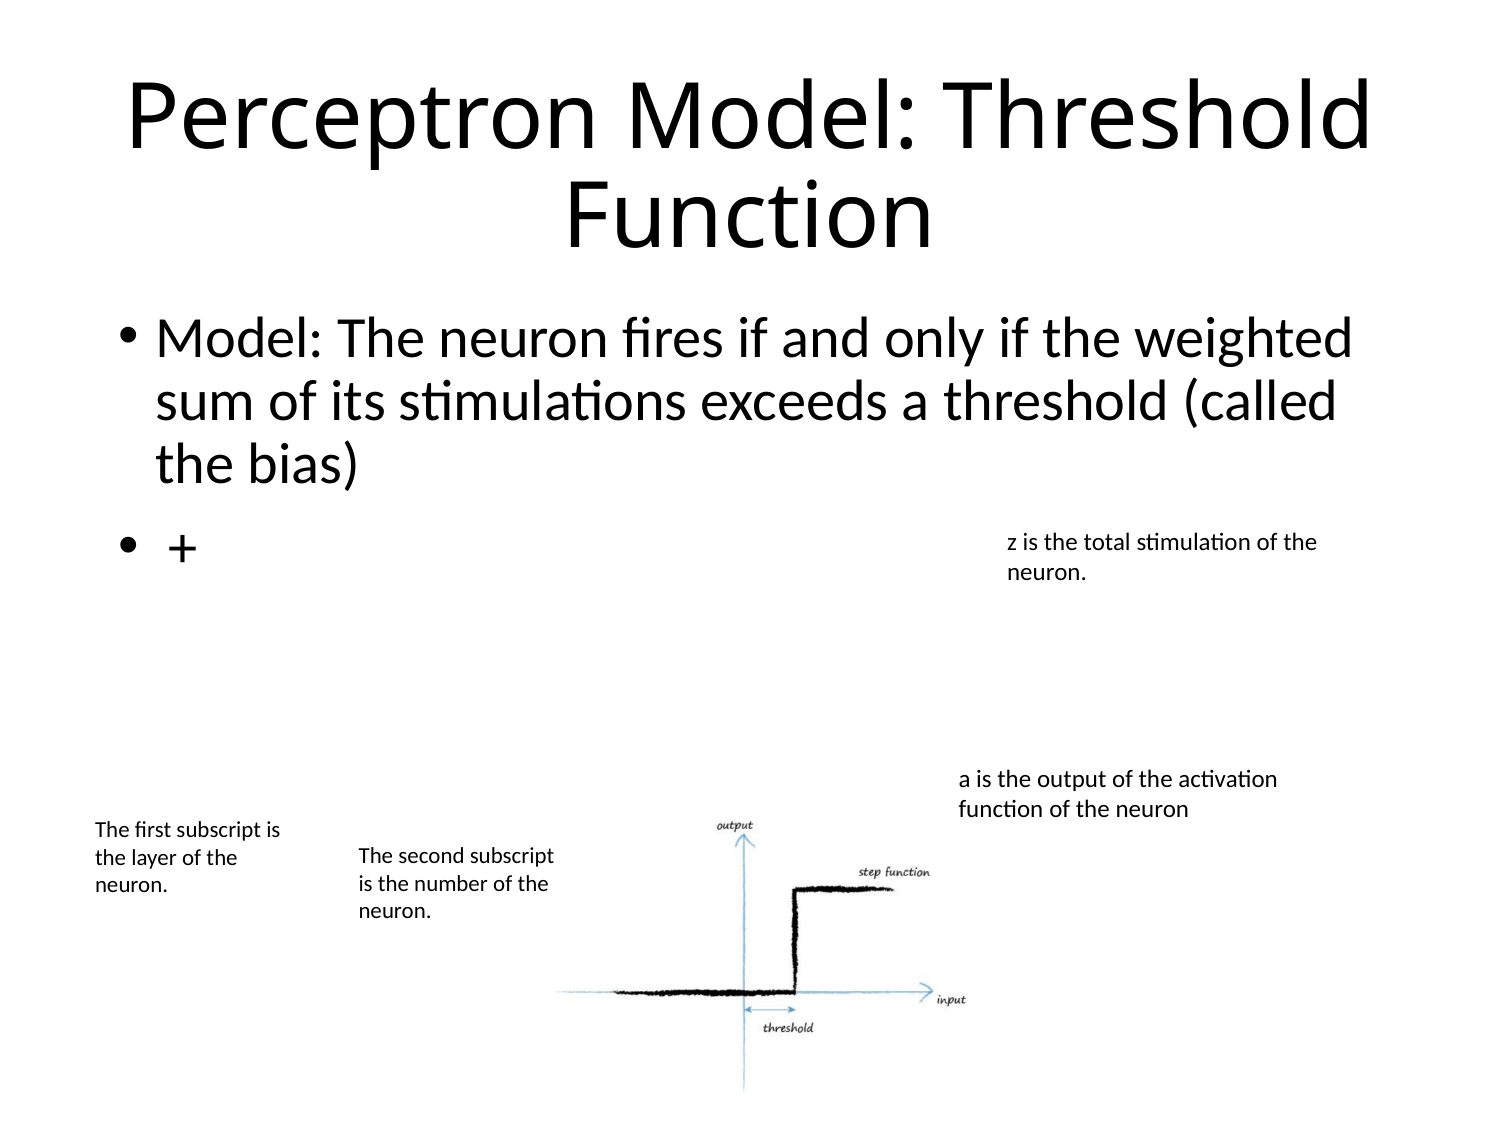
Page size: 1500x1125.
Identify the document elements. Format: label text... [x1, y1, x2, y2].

title Perceptron Model: Threshold Function [103, 59, 1397, 278]
picture [547, 803, 998, 1110]
text_box a is the output of the activation function of the neuron [943, 755, 1349, 830]
text_box The first subscript is the layer of the neuron. [80, 807, 308, 905]
text_box The second subscript is the number of the neuron. [343, 833, 547, 931]
text_box z is the total stimulation of the neuron. [992, 518, 1349, 593]
